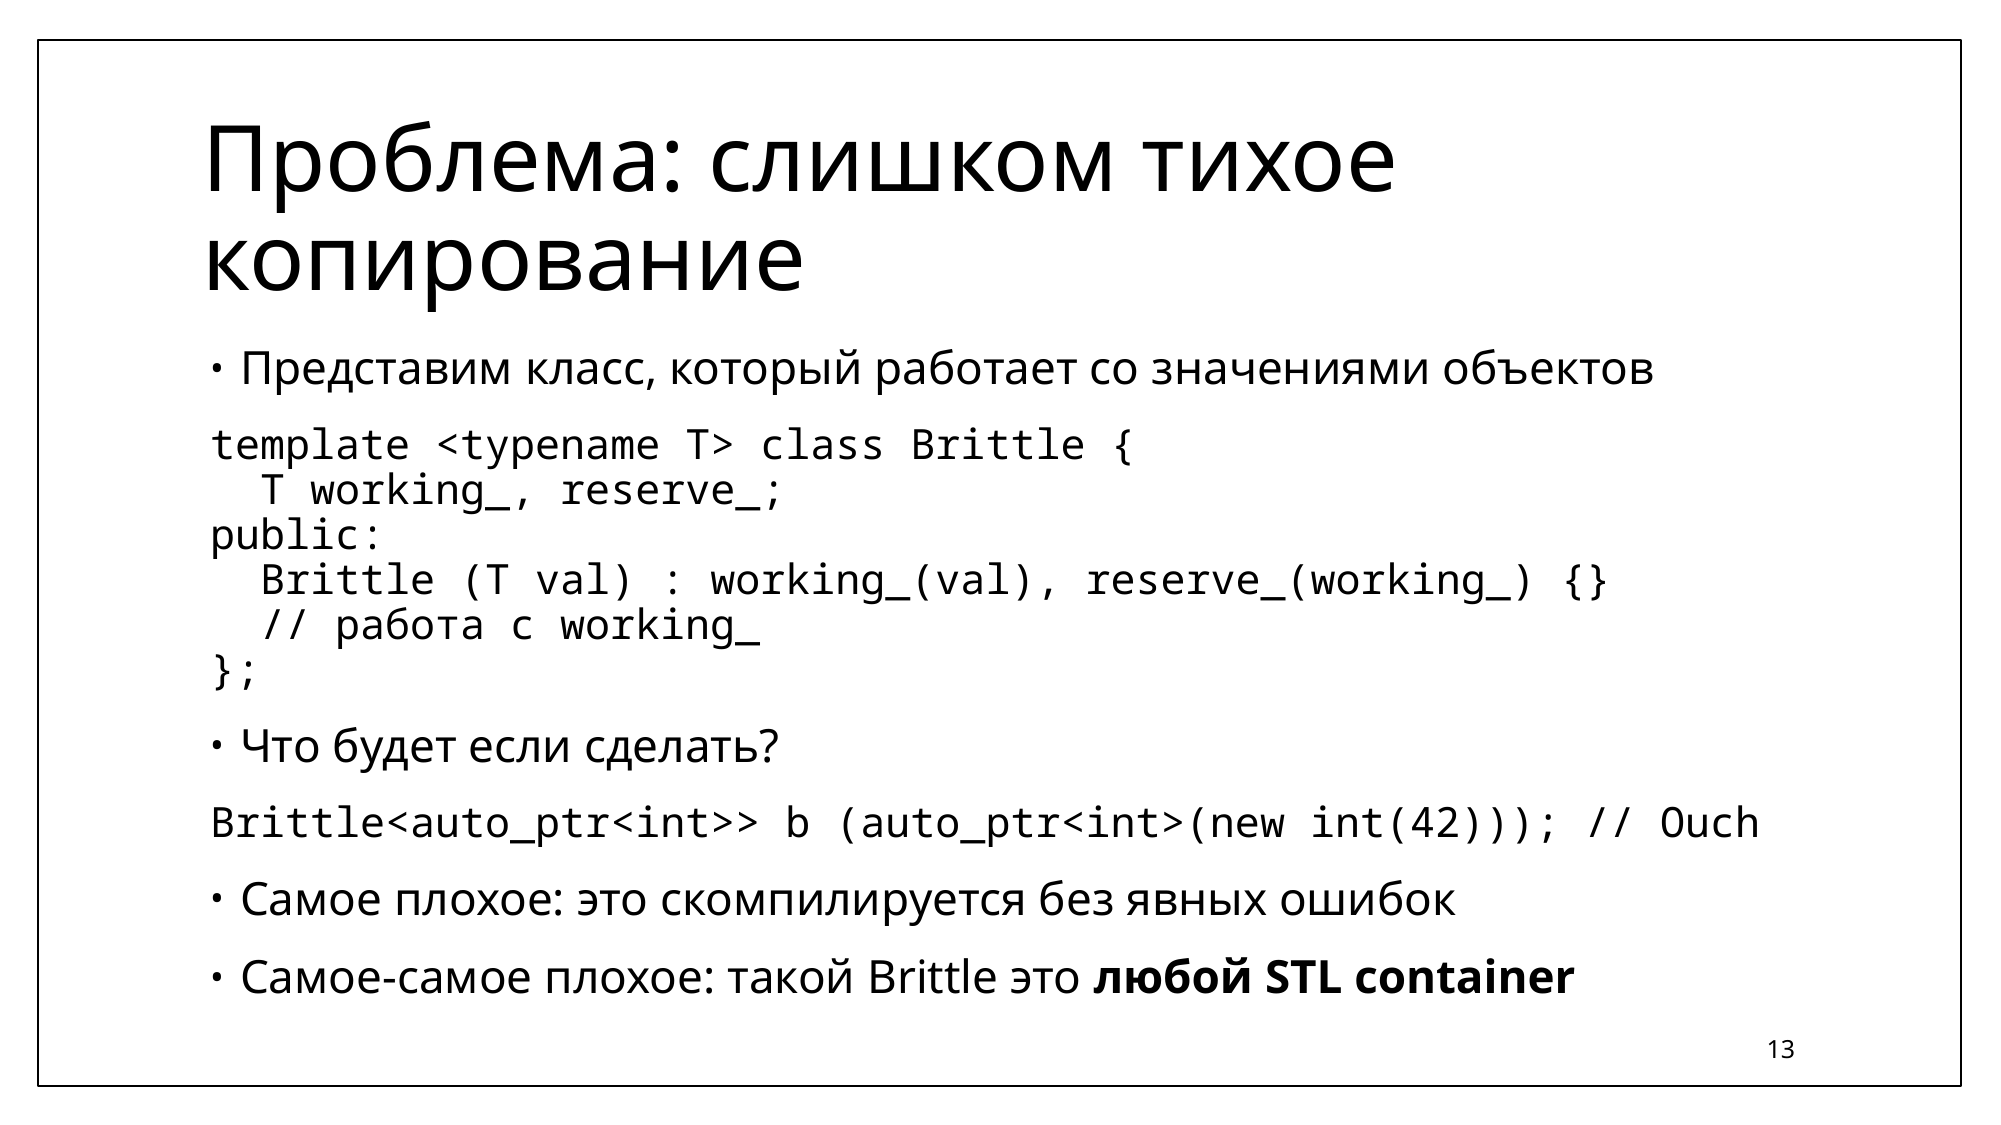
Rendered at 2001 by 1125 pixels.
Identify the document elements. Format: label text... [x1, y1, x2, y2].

list Представим класс, который работает со значениями объектов template <typename T> class Brittle { T working_, reserve_; public: Brittle (T val) : working_(val), reserve_(working_) {} // работа с working_ }; Что будет если сделать? Brittle<auto_ptr<int>> b (auto_ptr<int>(new int(42))); // Ouch Самое плохое: это скомпилируется без явных ошибок Самое-самое плохое: такой Brittle это любой STL container [187, 337, 1808, 1000]
title Проблема: слишком тихое копирование [187, 99, 1808, 323]
slide_number 13 [1530, 1020, 1811, 1081]
